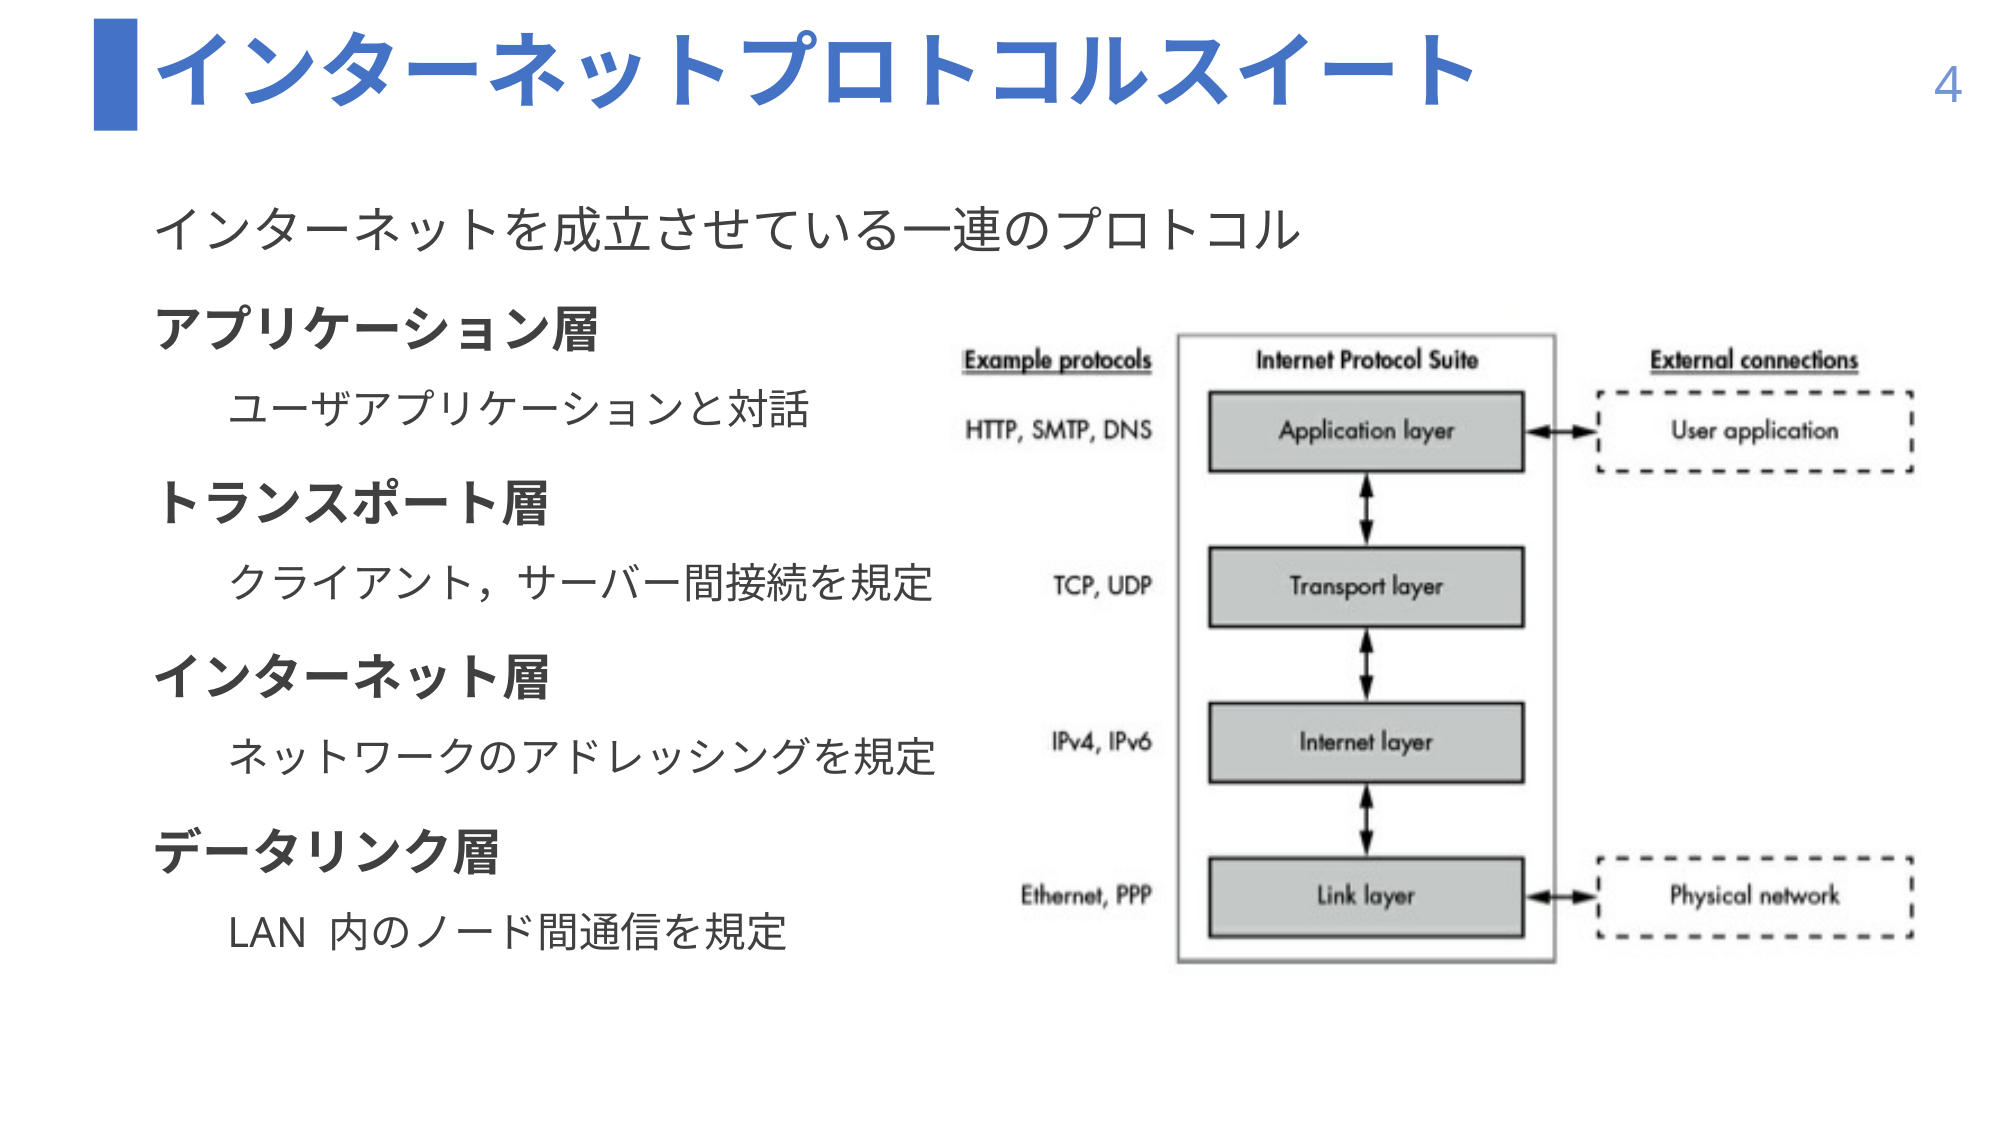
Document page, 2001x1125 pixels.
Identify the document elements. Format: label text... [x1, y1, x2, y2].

slide_number 4 [1862, 48, 1979, 125]
list インターネットを成立させている一連のプロトコル アプリケーション層 ユーザアプリケーションと対話 トランスポート層 クライアント，サーバー間接続を規定 インターネット層 ネットワークのアドレッシングを規定 データリンク層 LAN 内のノード間通信を規定 [137, 173, 1863, 1043]
picture [933, 308, 1951, 1012]
title インターネットプロトコルスイート [137, 0, 1863, 150]
